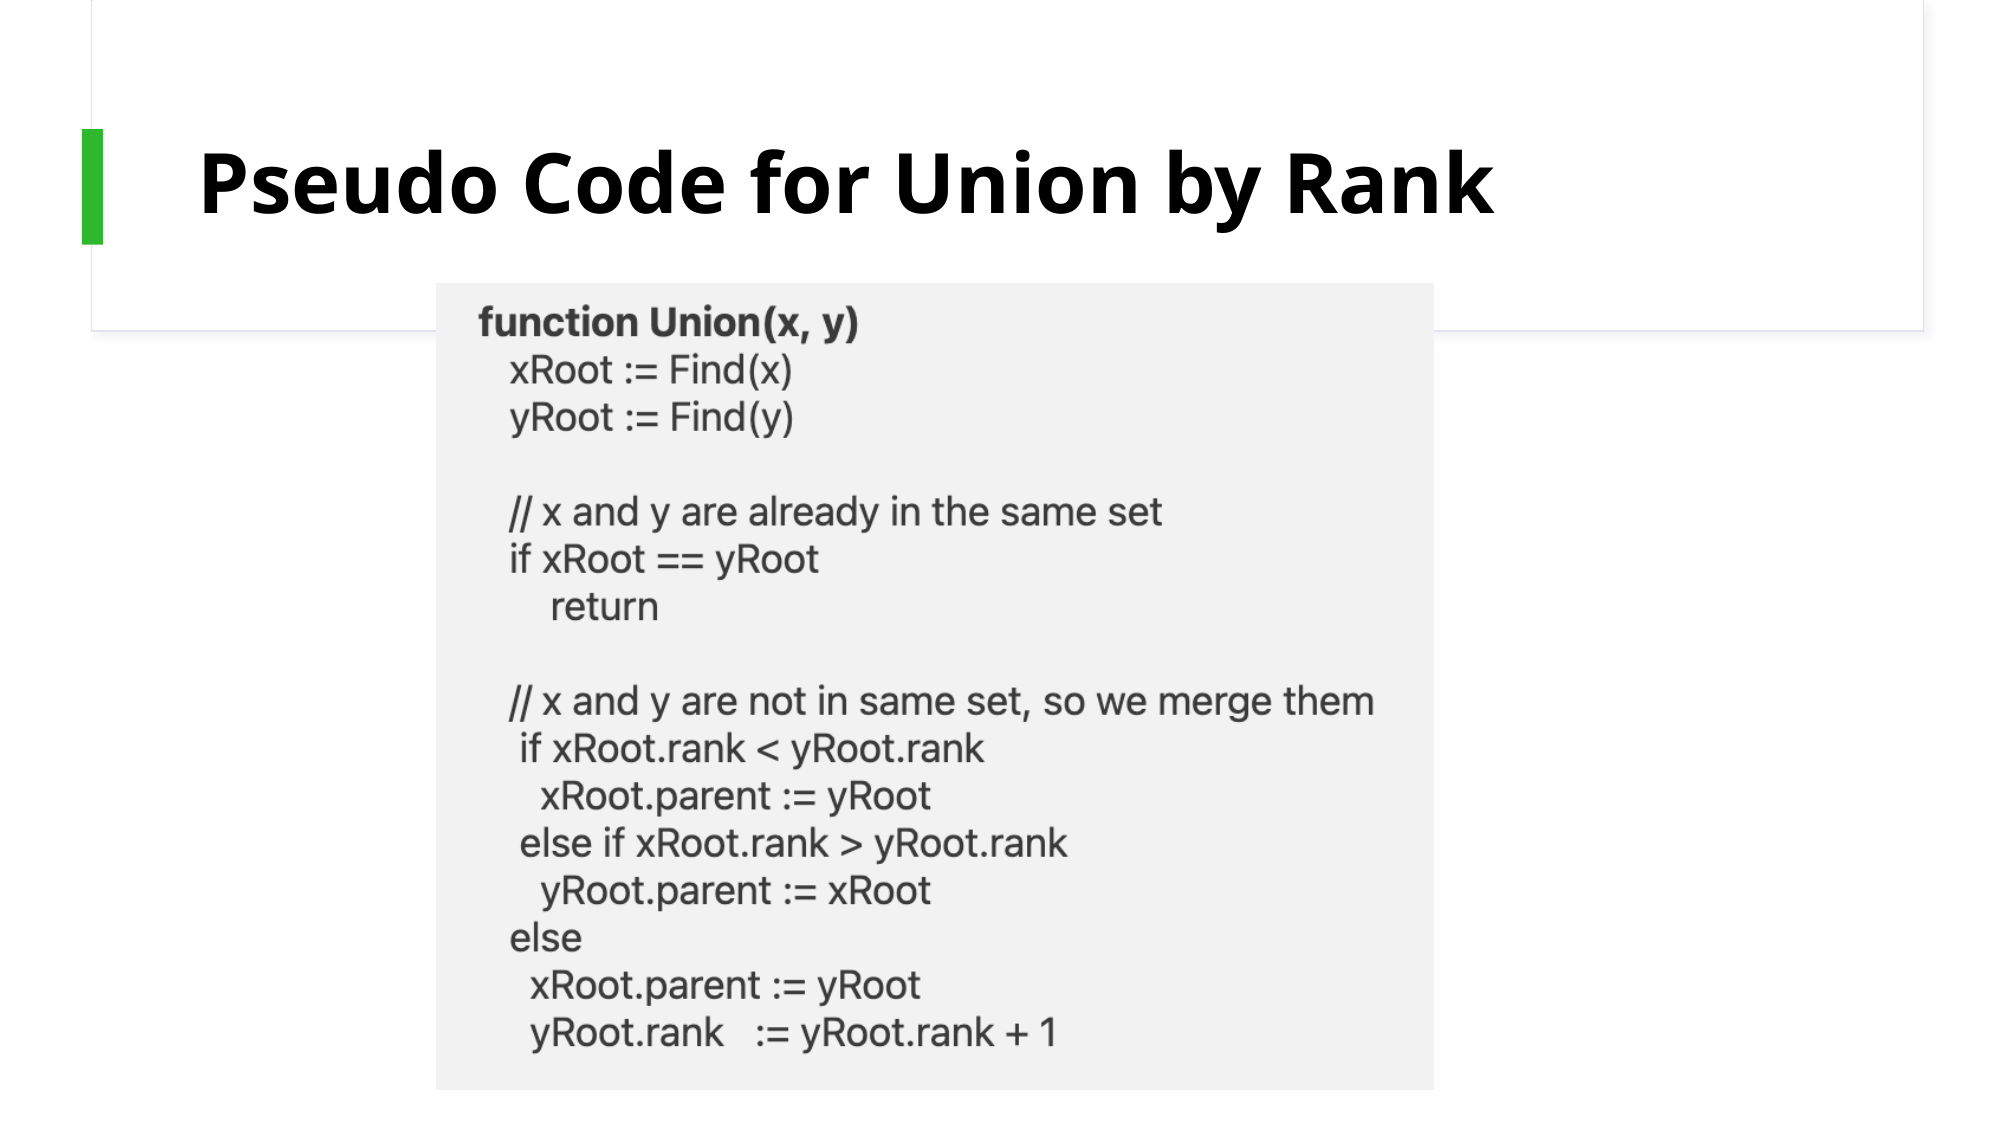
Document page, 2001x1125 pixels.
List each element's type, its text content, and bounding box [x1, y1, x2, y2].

picture [436, 283, 1434, 1090]
title Pseudo Code for Union by Rank [183, 90, 1851, 284]
